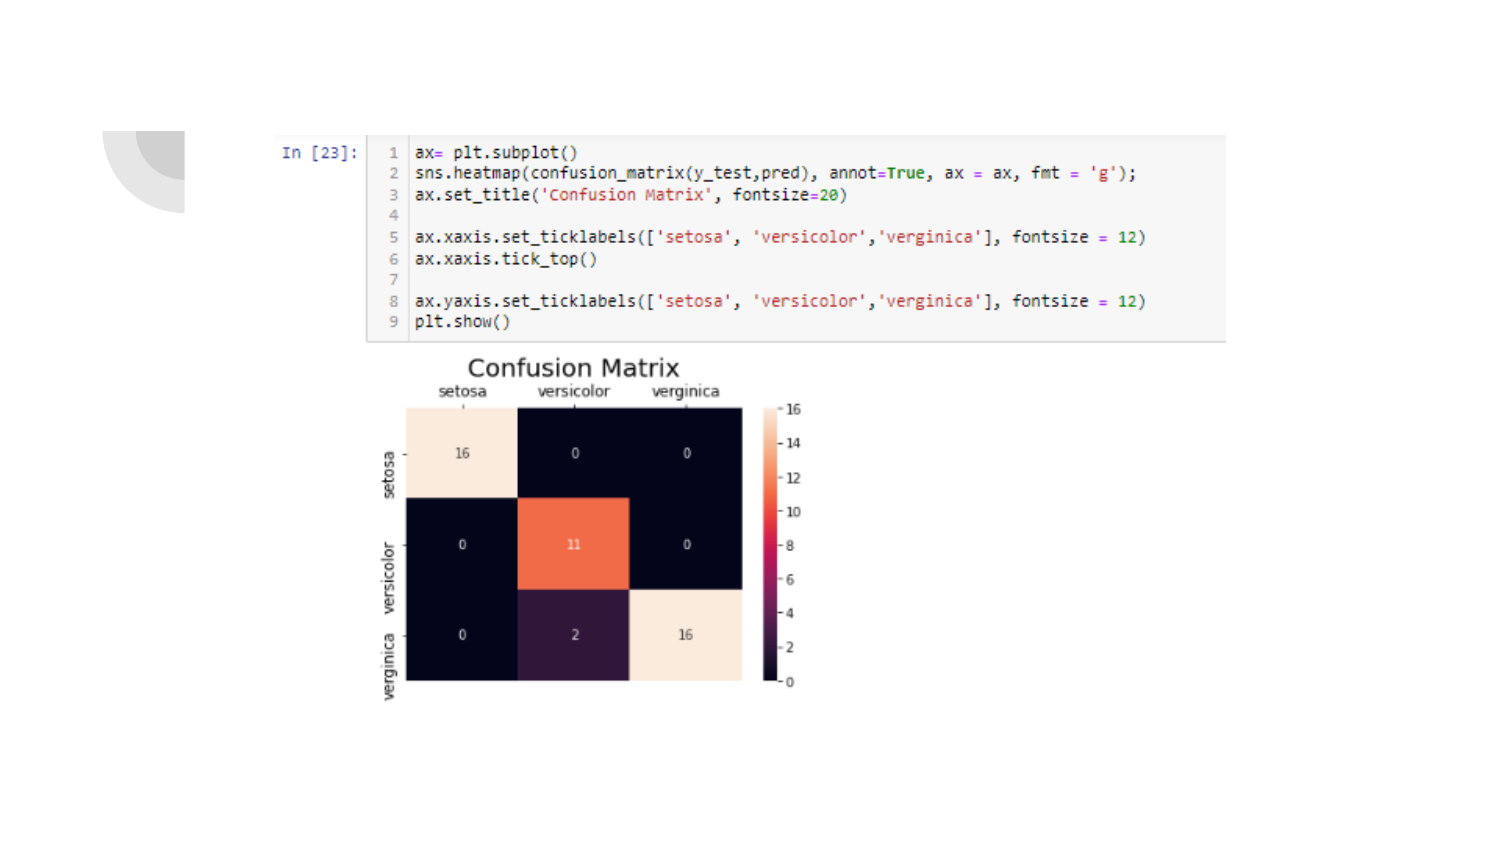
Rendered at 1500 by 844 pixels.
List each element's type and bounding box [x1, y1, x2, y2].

picture [273, 134, 1226, 709]
